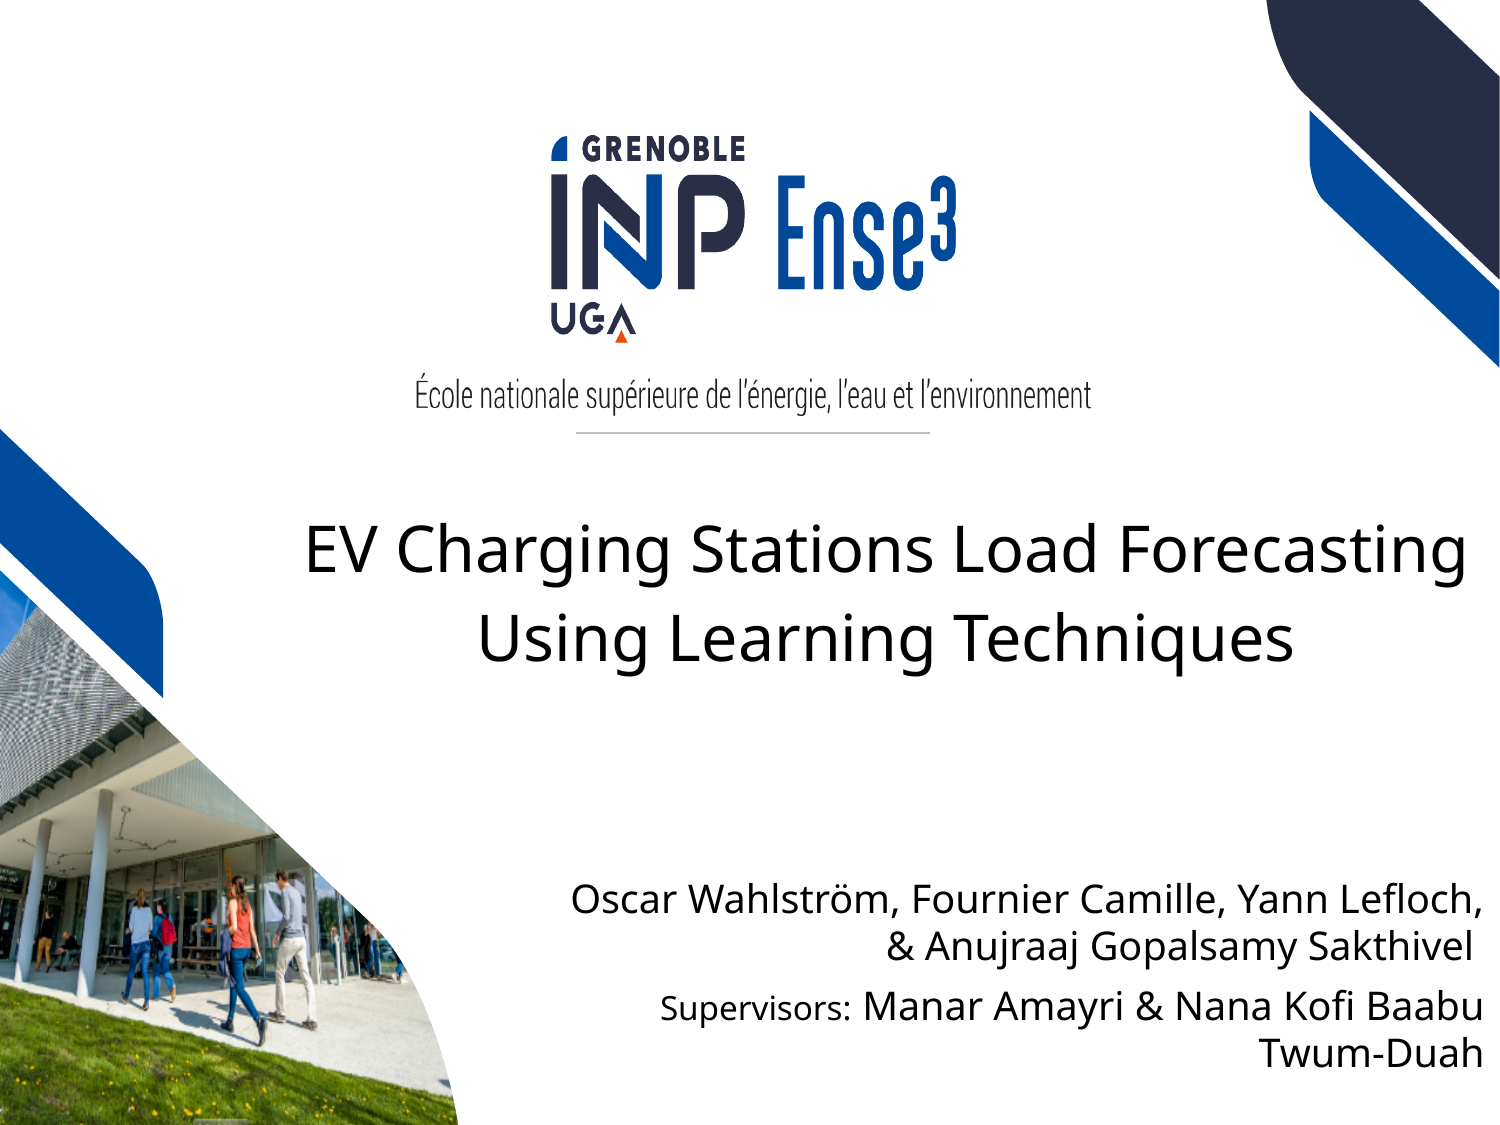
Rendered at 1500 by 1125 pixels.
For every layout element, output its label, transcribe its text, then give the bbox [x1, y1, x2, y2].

picture [0, 571, 458, 1125]
subtitle Oscar Wahlström, Fournier Camille, Yann Lefloch, & Anujraaj Gopalsamy Sakthivel Supervisors: Manar Amayri & Nana Kofi Baabu Twum-Duah [450, 866, 1500, 1044]
picture [413, 373, 1094, 416]
picture [551, 135, 956, 343]
title EV Charging Stations Load Forecasting Using Learning Techniques [249, 489, 1500, 731]
